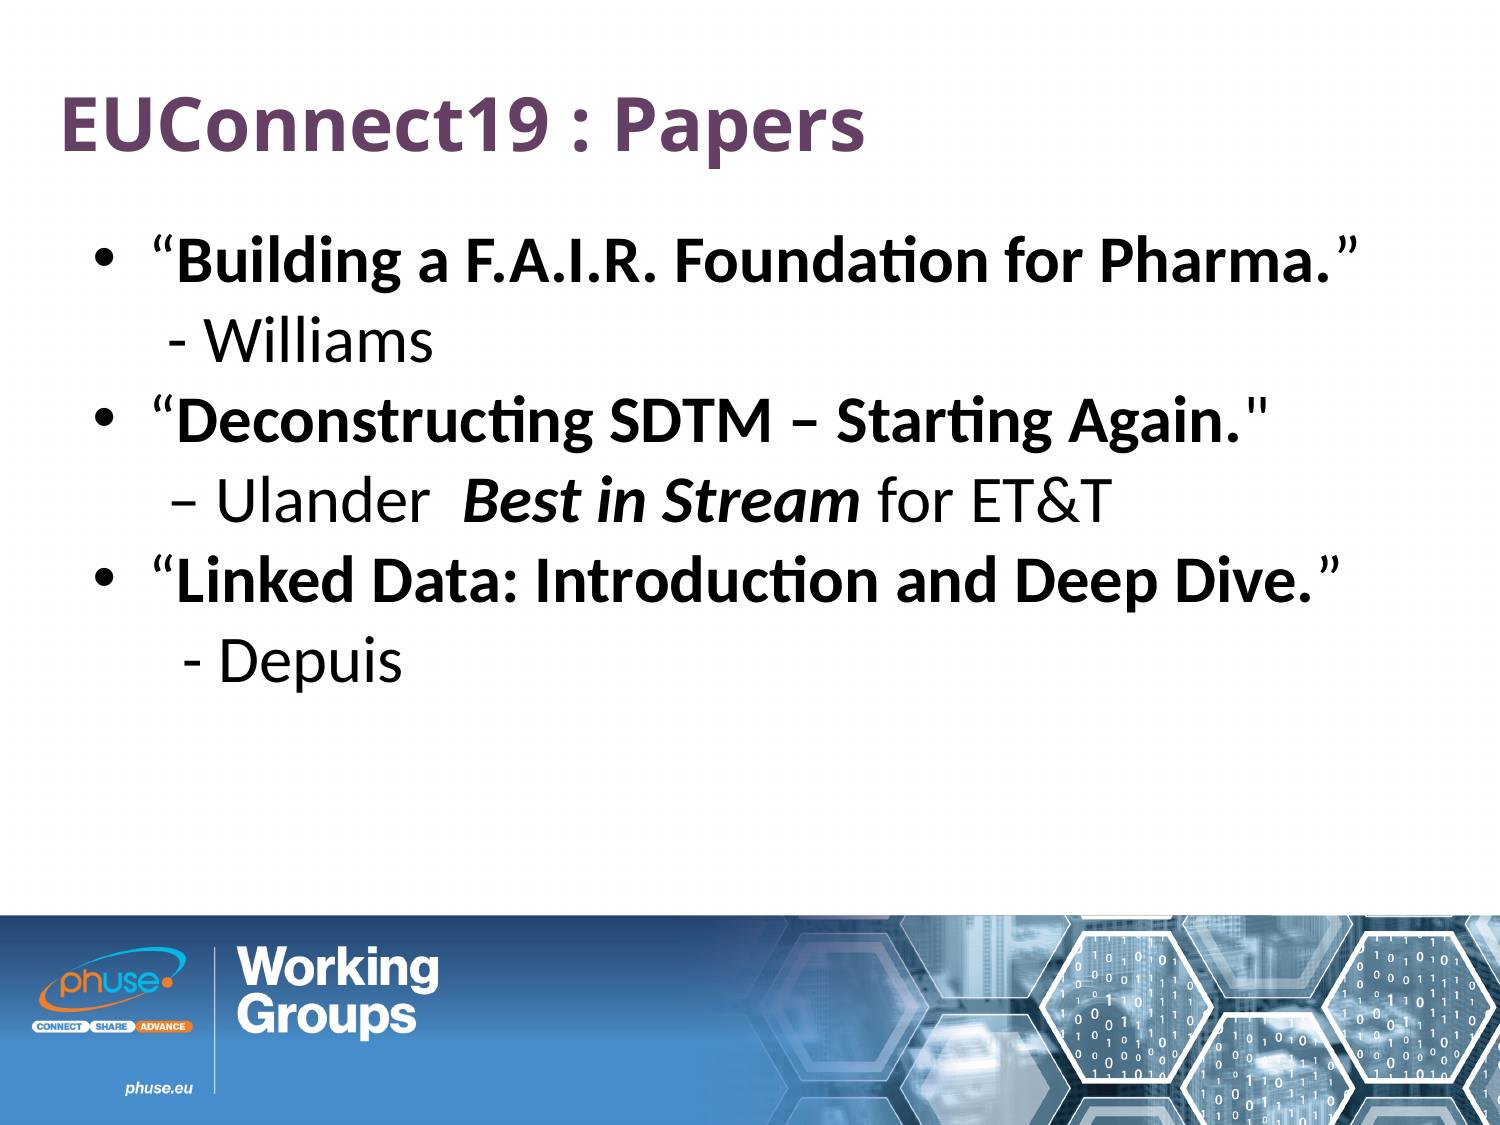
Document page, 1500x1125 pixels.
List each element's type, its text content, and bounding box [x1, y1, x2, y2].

text_box “Building a F.A.I.R. Foundation for Pharma.” - Williams “Deconstructing SDTM – Starting Again." – Ulander Best in Stream for ET&T “Linked Data: Introduction and Deep Dive.” - Depuis [77, 208, 1500, 981]
picture [107, 981, 118, 989]
title EUConnect19 : Papers [43, 68, 1417, 236]
picture [0, 0, 1500, 1125]
